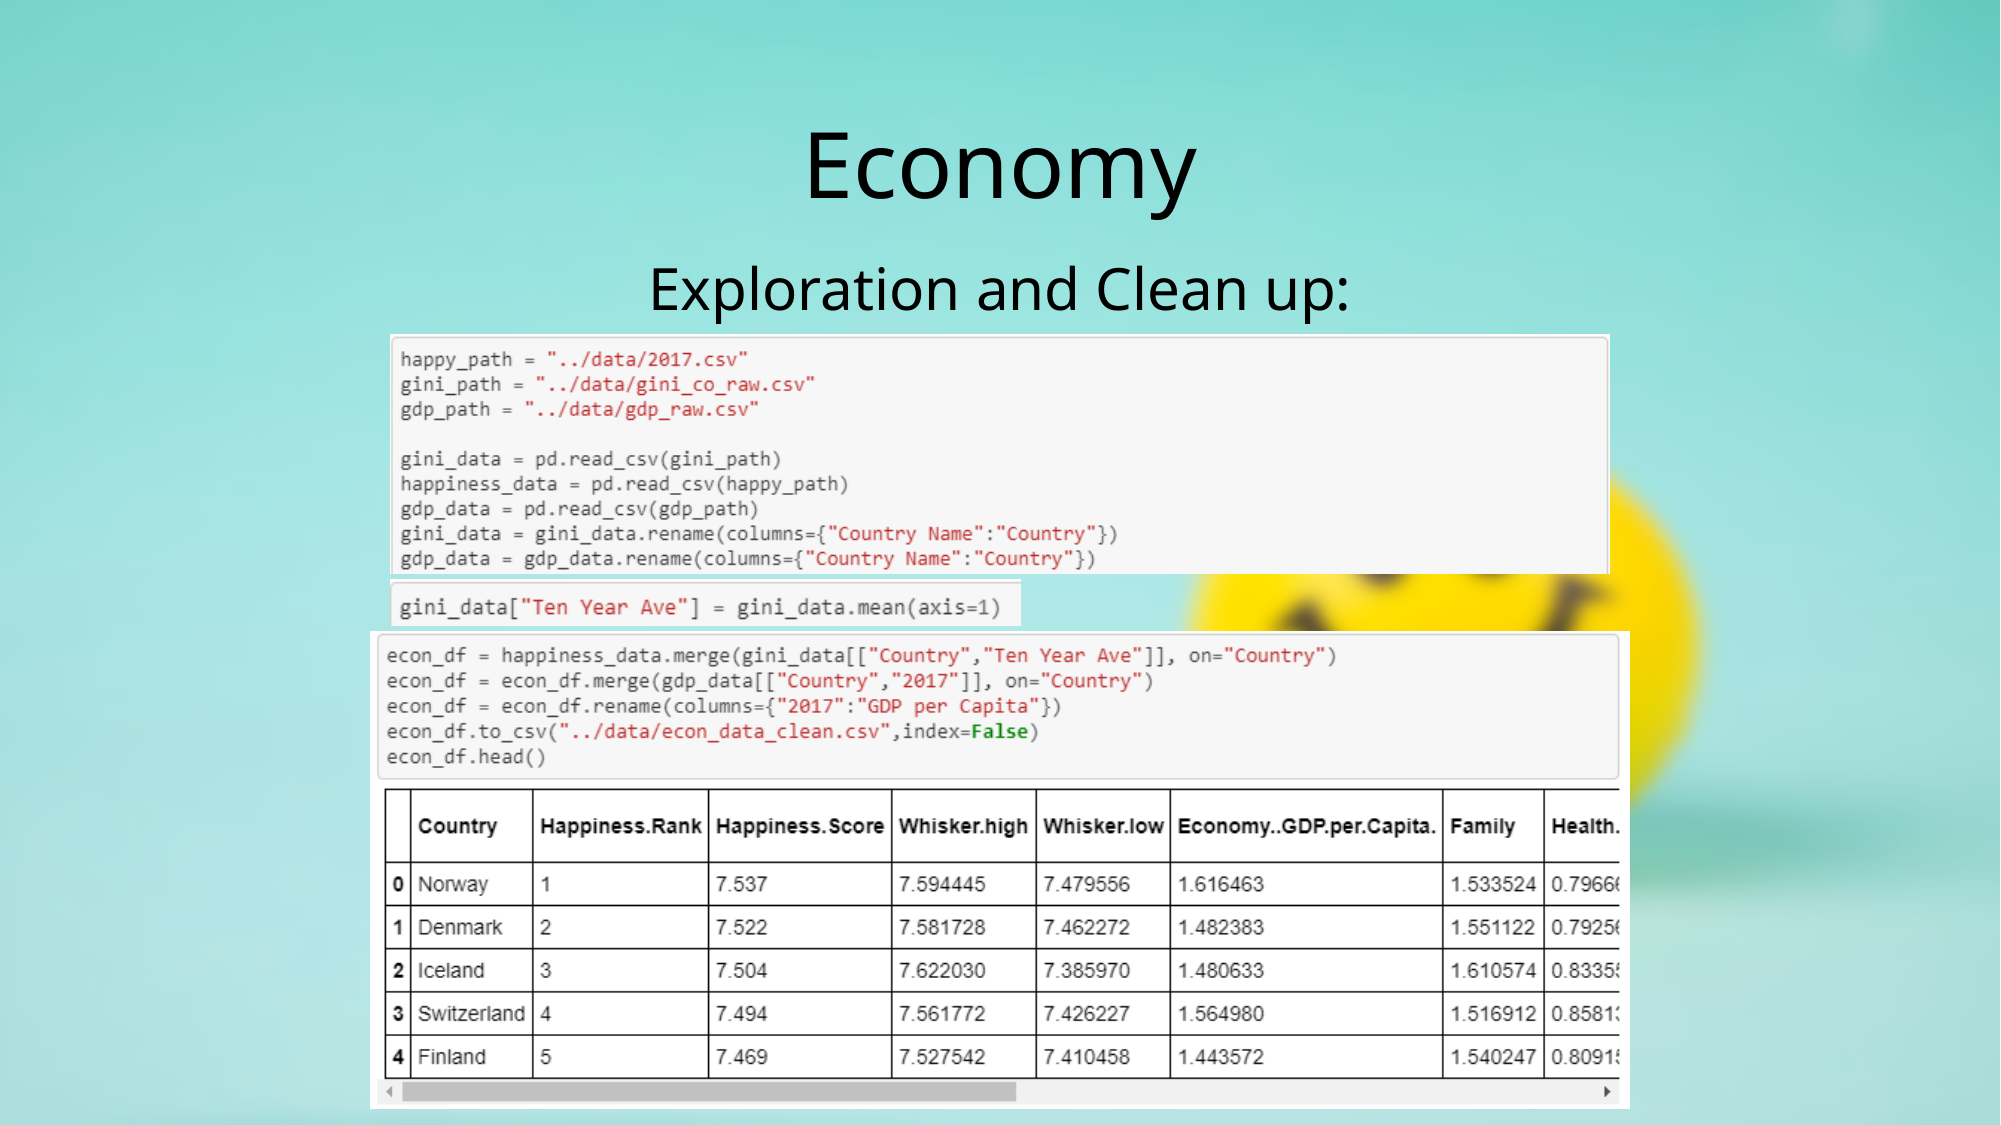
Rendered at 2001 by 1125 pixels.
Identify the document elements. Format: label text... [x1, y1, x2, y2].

title Economy [137, 59, 1863, 252]
picture [0, 0, 2001, 1125]
list Exploration and Clean up: [137, 252, 1863, 967]
